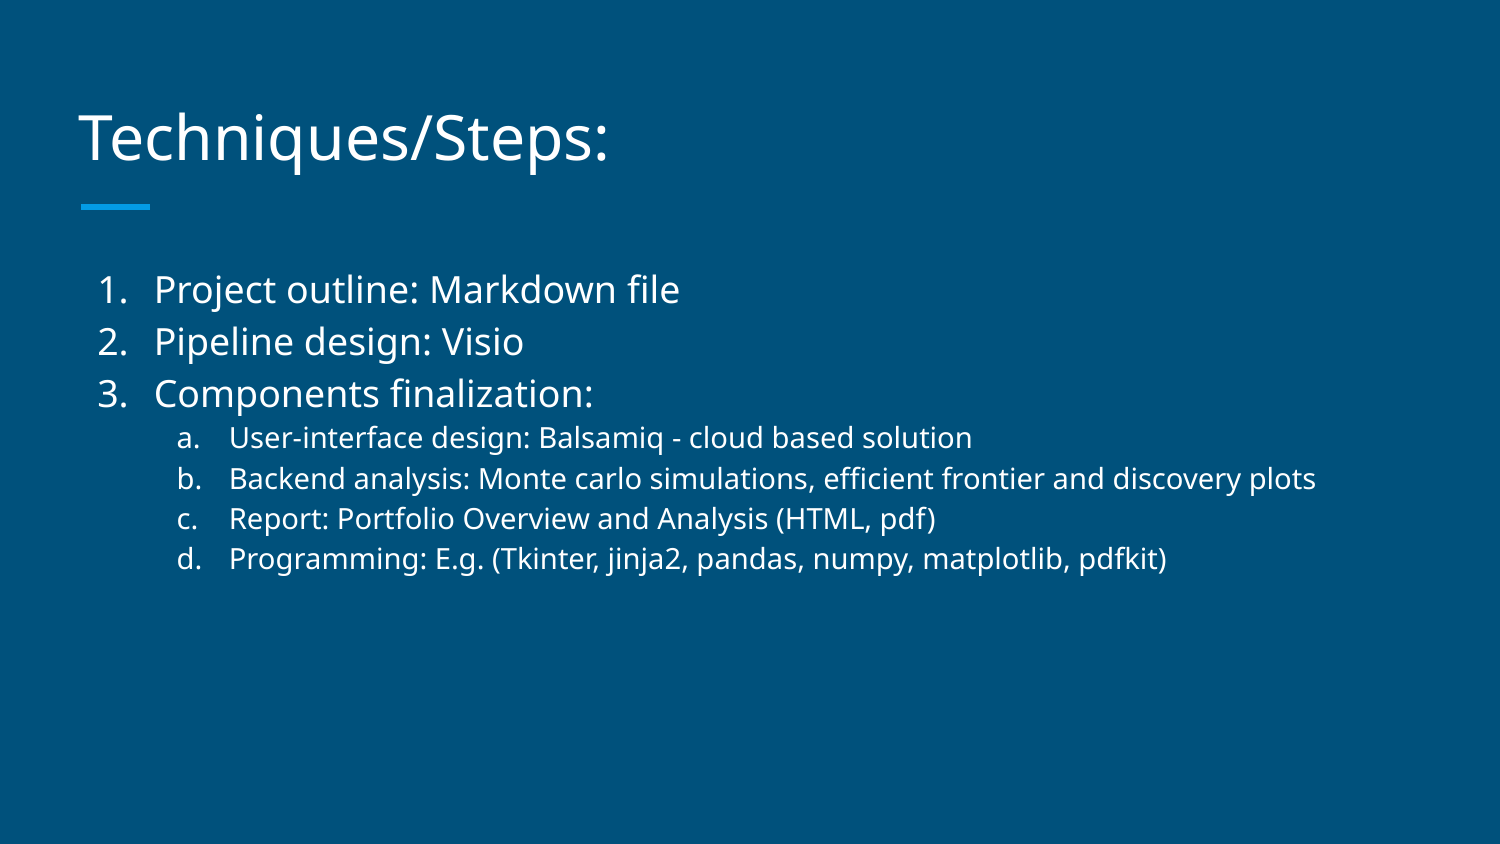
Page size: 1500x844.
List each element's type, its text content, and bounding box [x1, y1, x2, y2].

list Project outline: Markdown file Pipeline design: Visio Components finalization: User-interface design: Balsamiq - cloud based solution Backend analysis: Monte carlo simulations, efficient frontier and discovery plots Report: Portfolio Overview and Analysis (HTML, pdf) Programming: E.g. (Tkinter, jinja2, pandas, numpy, matplotlib, pdfkit) [63, 244, 1437, 610]
title Techniques/Steps: [63, 75, 1437, 188]
